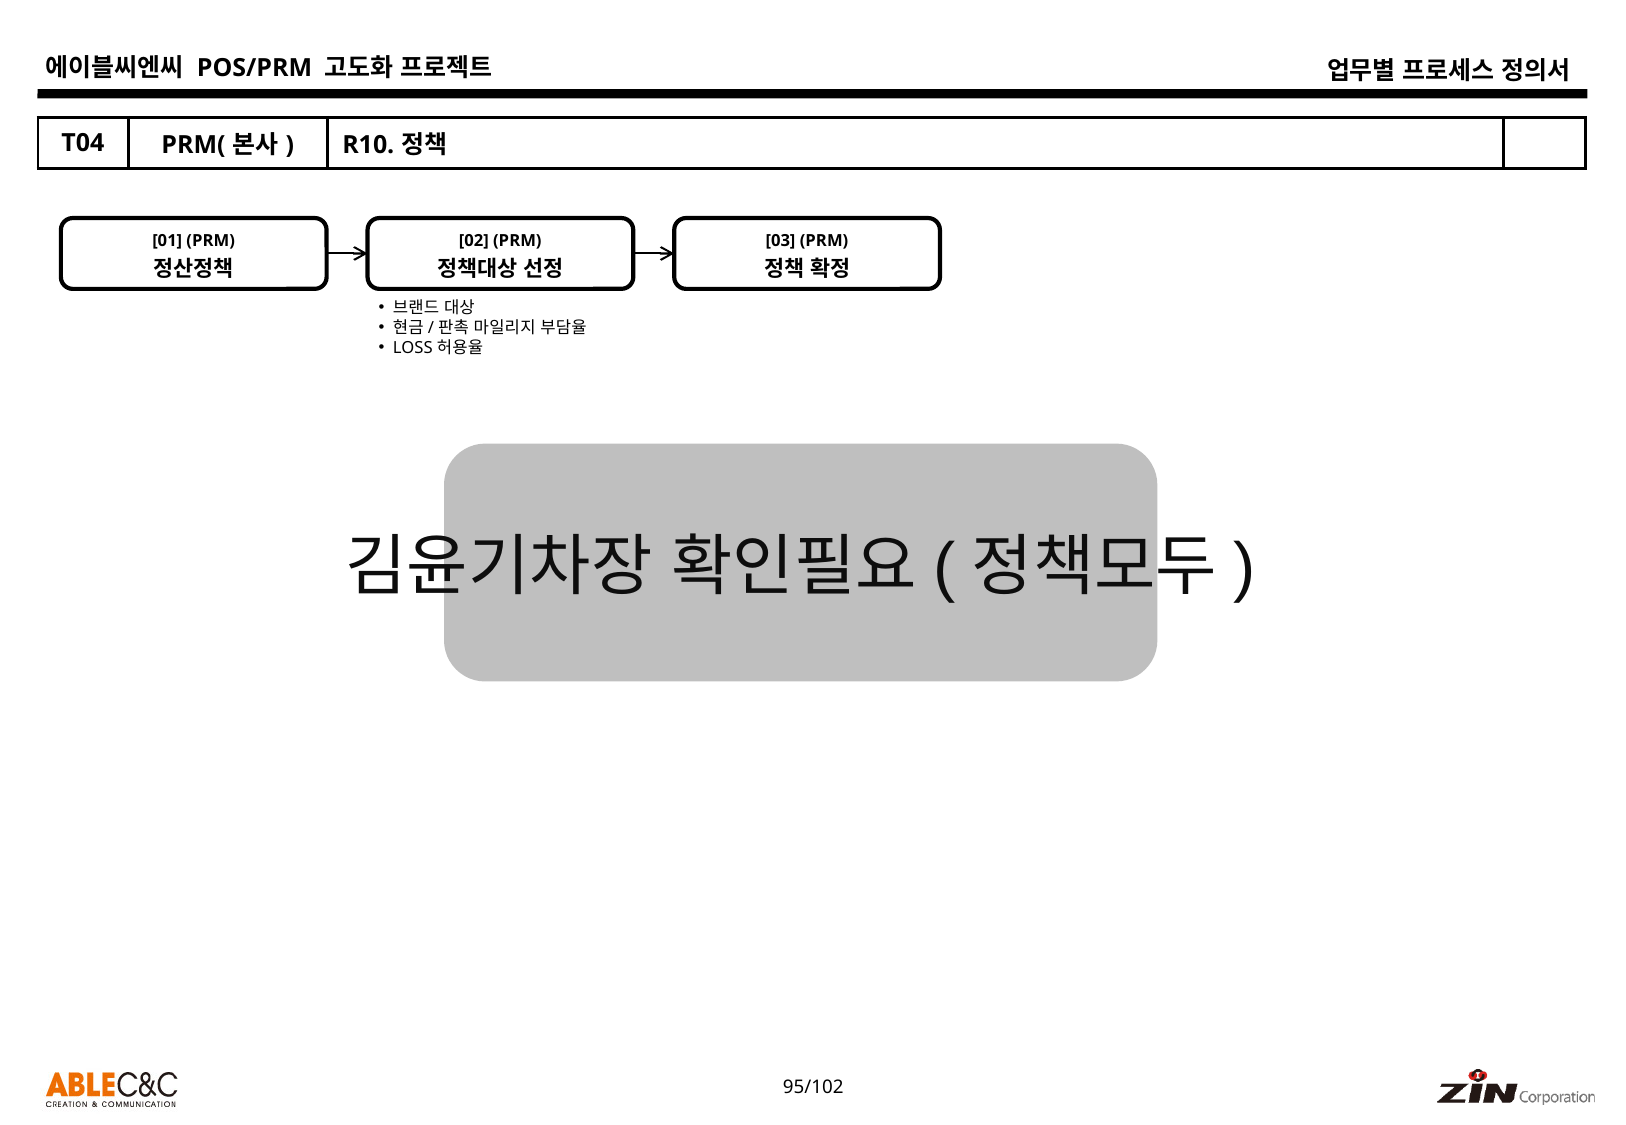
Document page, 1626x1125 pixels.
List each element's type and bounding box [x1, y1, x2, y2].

picture [1437, 1069, 1595, 1105]
text_box [446, 445, 1156, 680]
picture [32, 1064, 190, 1114]
table_header [130, 119, 326, 167]
text_box [58, 215, 943, 365]
table_header [39, 119, 127, 167]
table_header [329, 119, 1502, 167]
table_header [1505, 119, 1584, 167]
